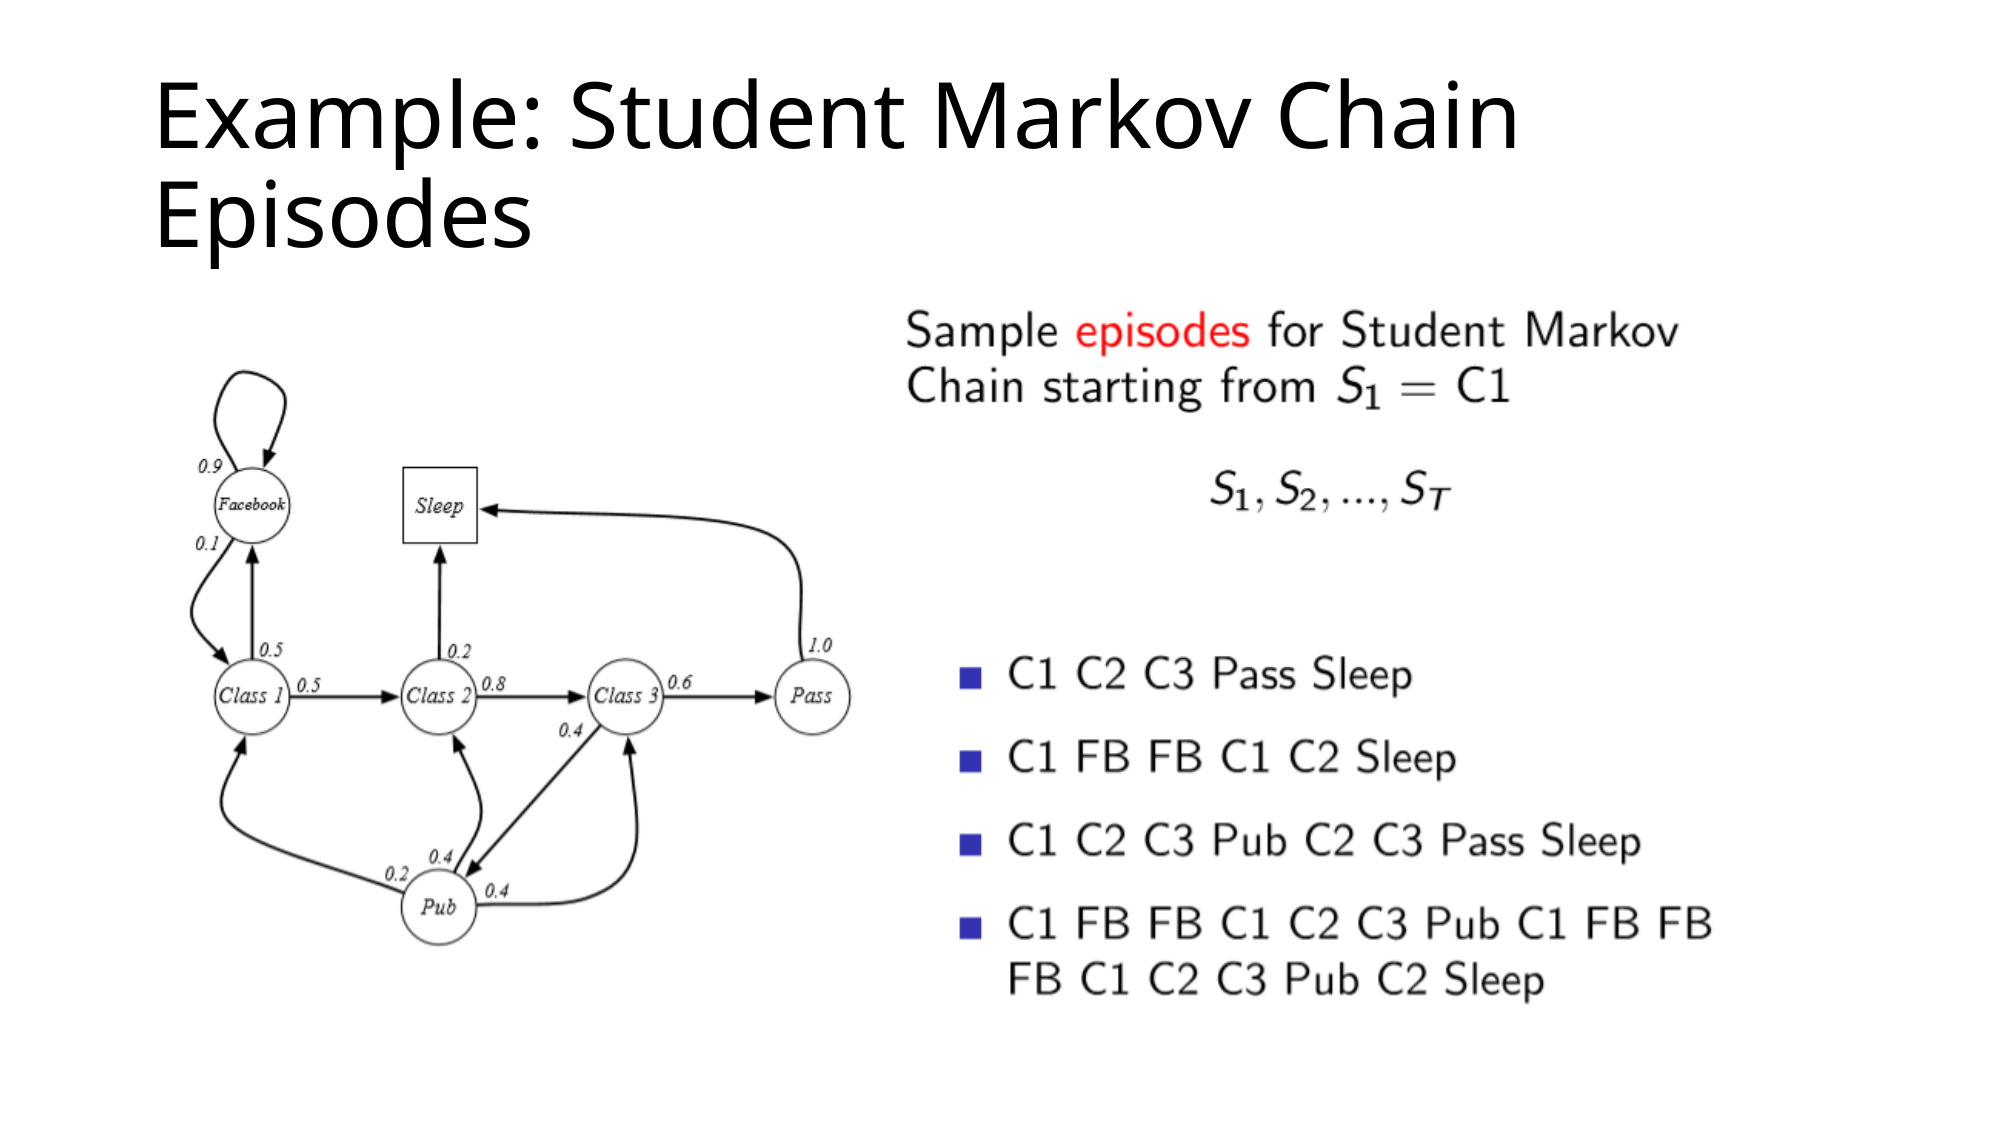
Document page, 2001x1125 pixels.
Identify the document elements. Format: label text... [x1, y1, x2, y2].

picture [181, 299, 1725, 1014]
title Example: Student Markov Chain Episodes [137, 59, 1863, 278]
